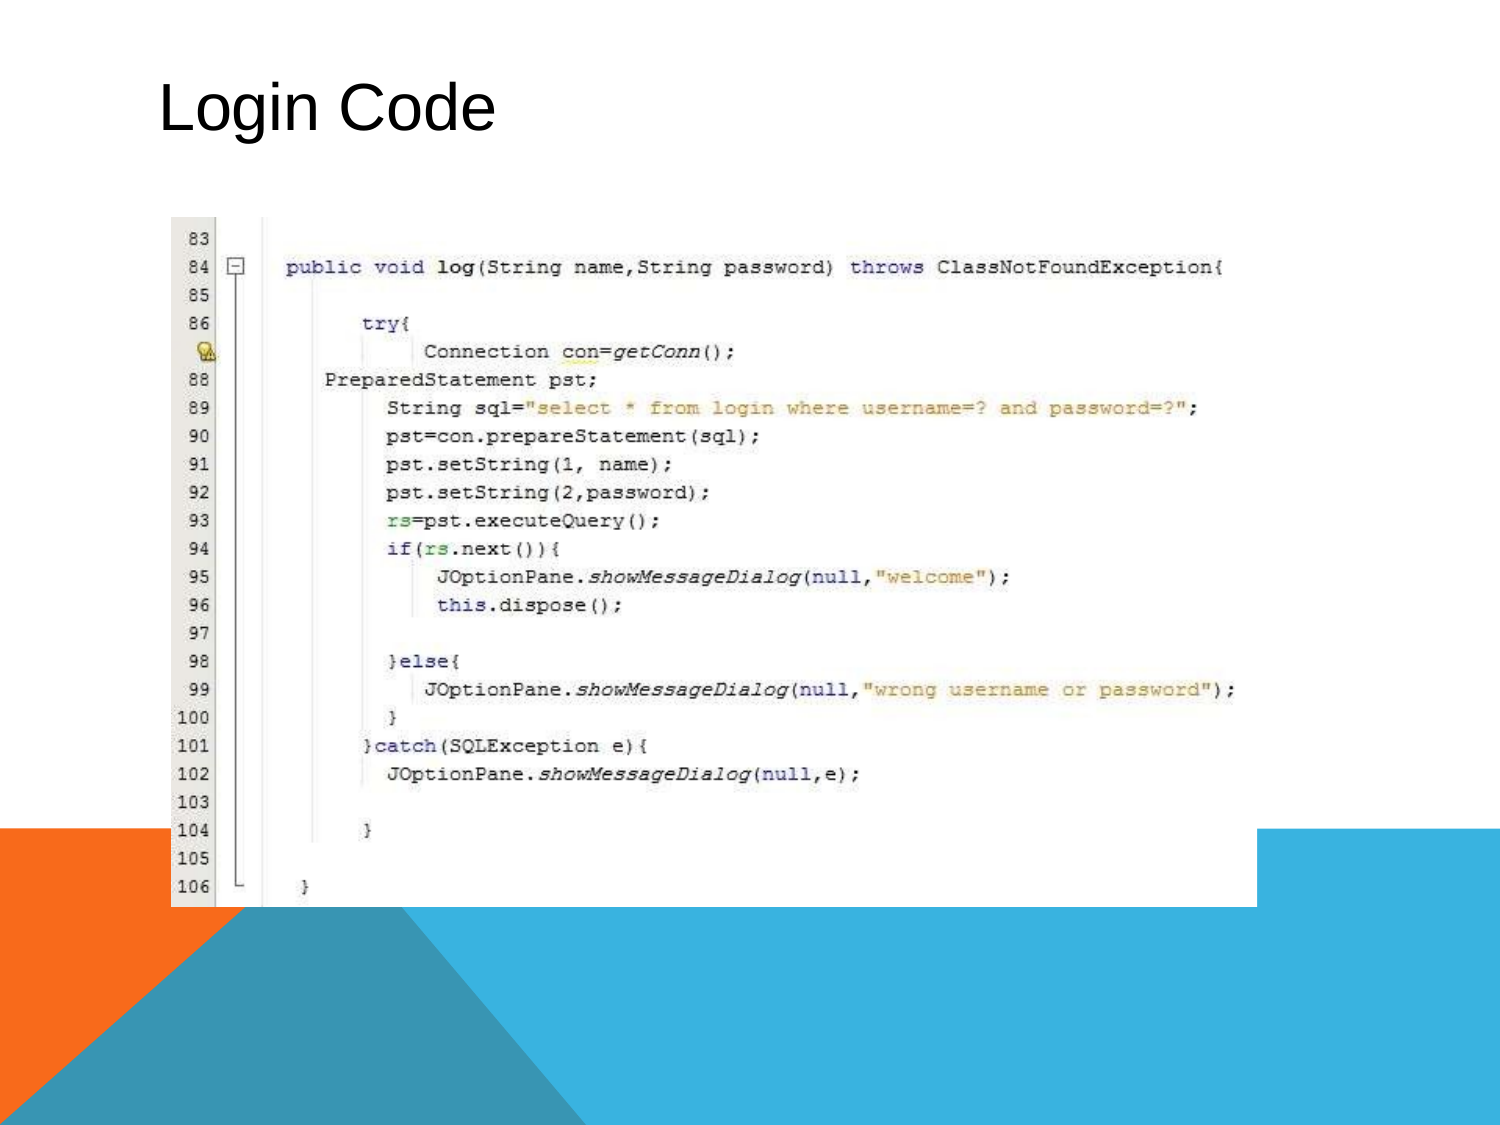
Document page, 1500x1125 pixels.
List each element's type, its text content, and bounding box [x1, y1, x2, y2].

title Login Code [155, 61, 501, 252]
picture [171, 217, 1258, 907]
